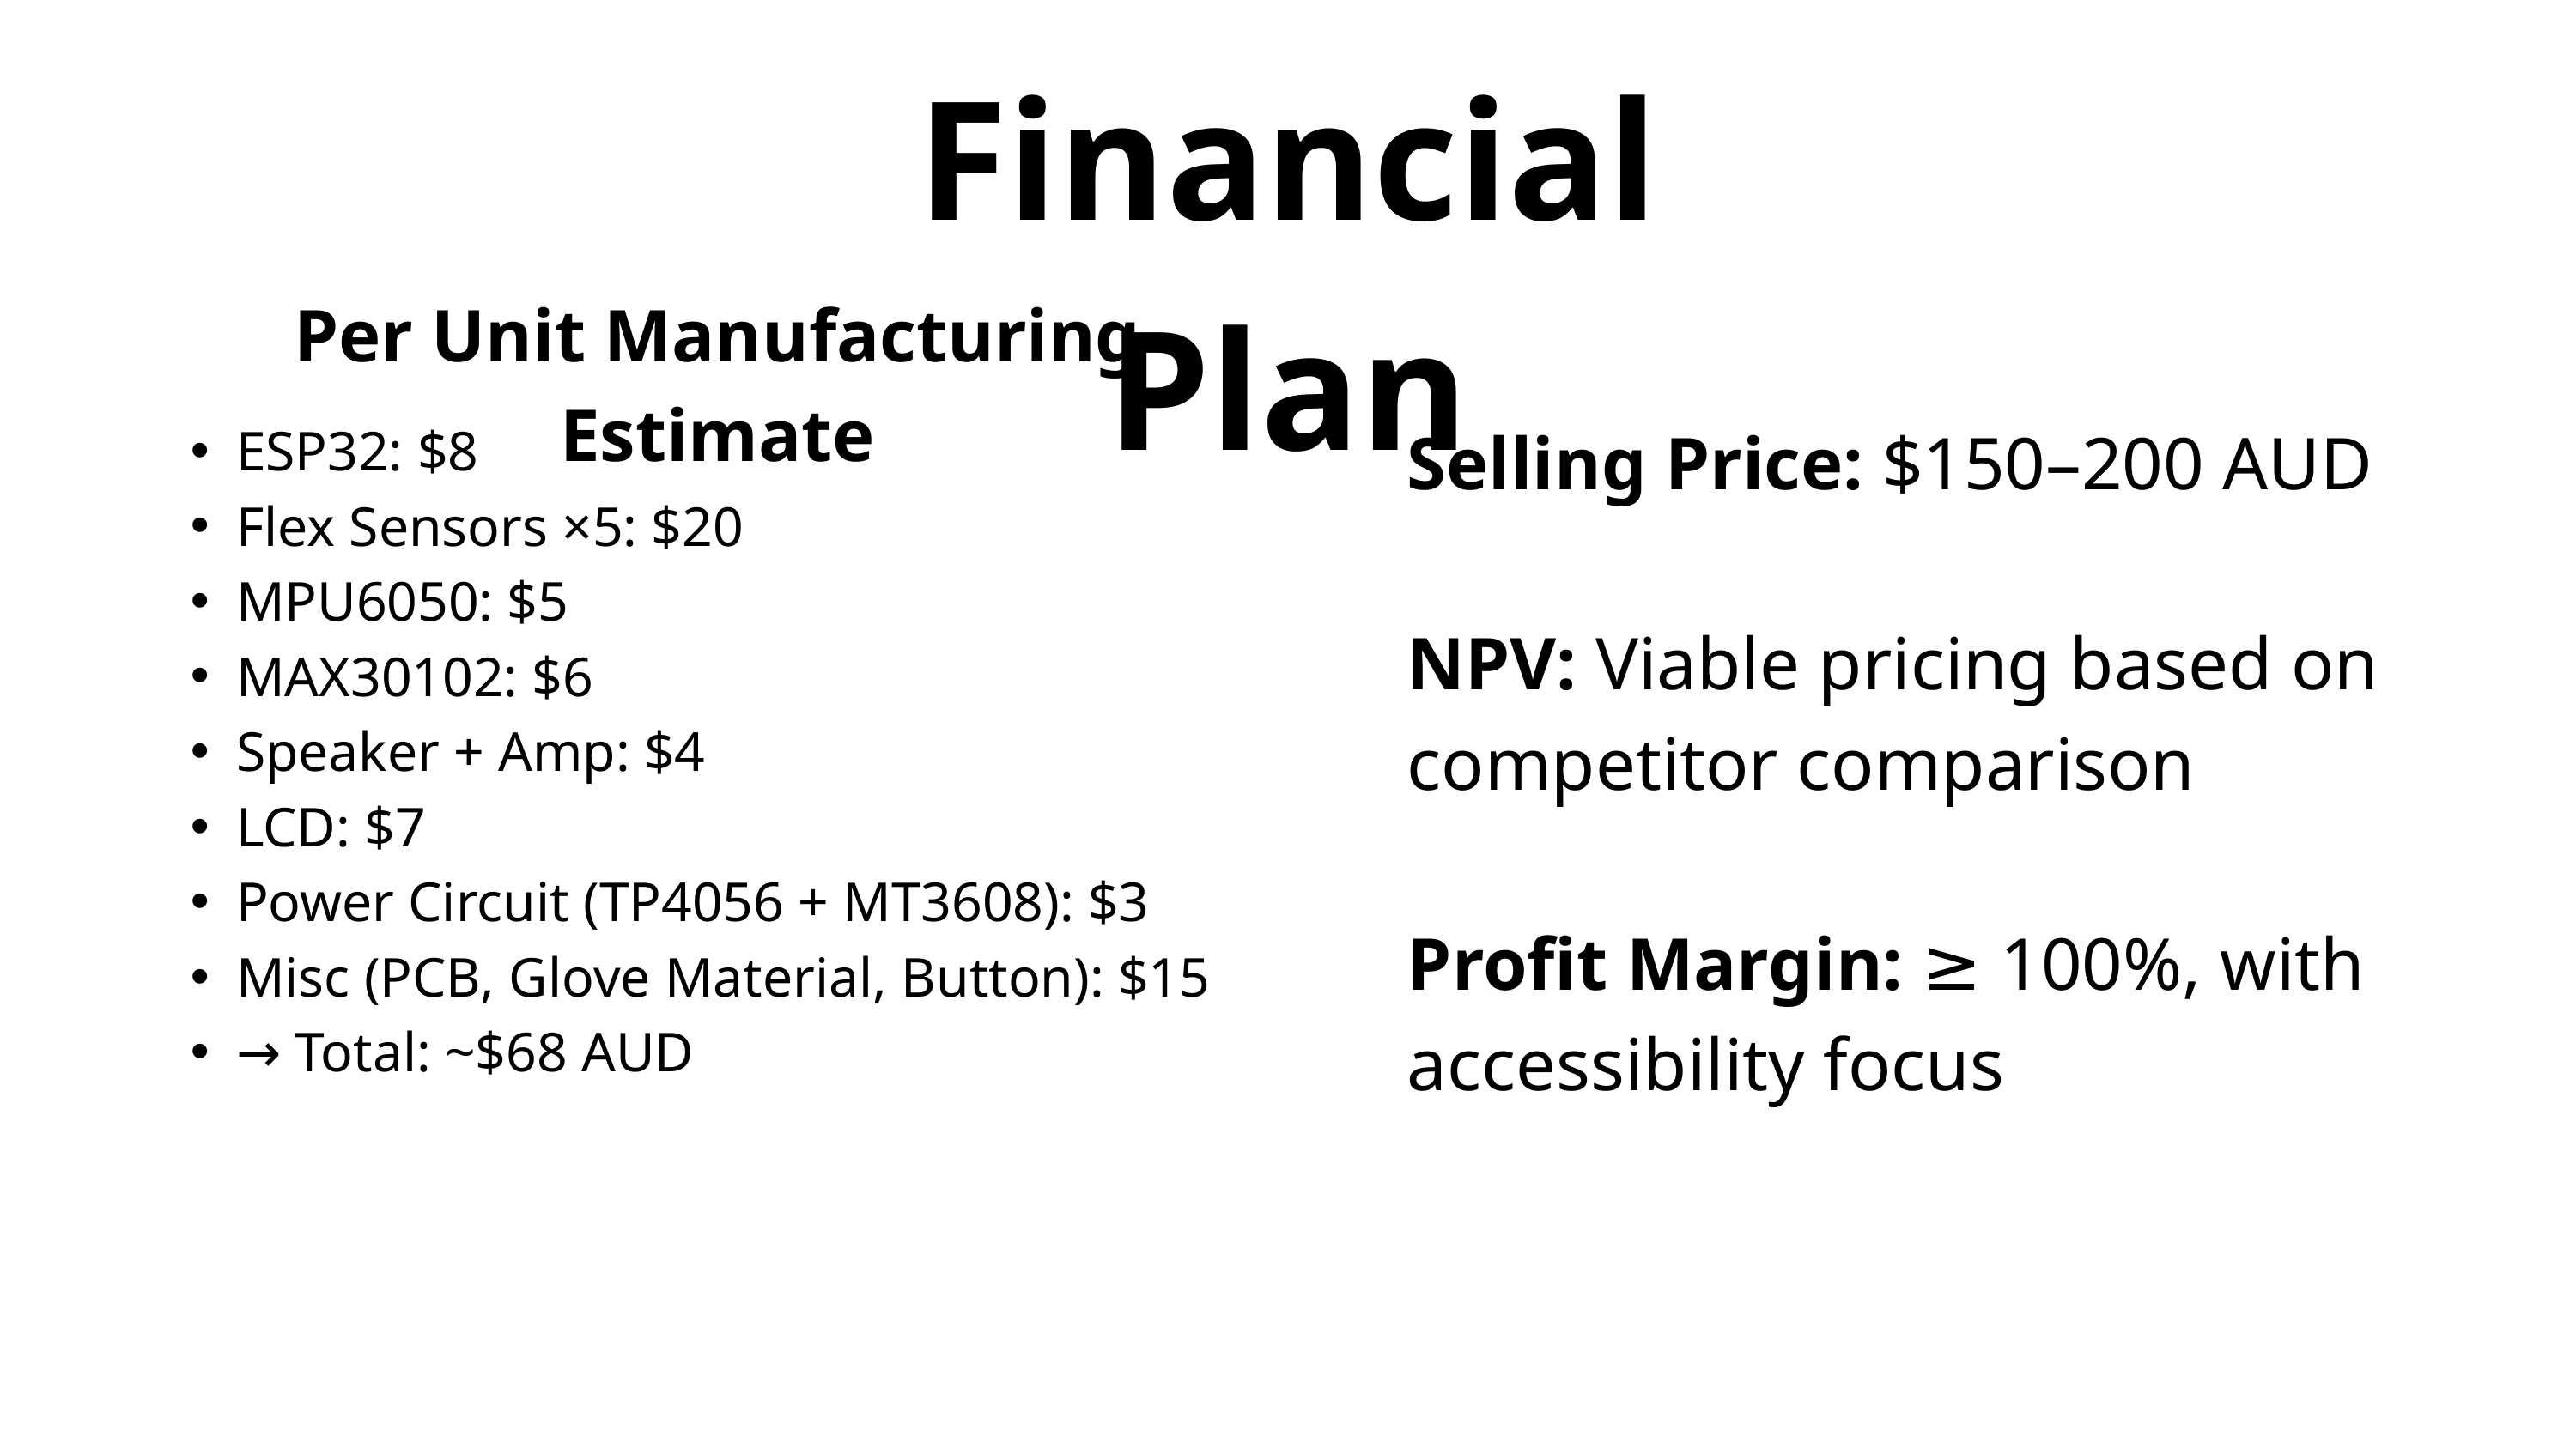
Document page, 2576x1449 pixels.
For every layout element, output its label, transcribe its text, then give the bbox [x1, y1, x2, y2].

text_box ESP32: $8 Flex Sensors ×5: $20 MPU6050: $5 MAX30102: $6 Speaker + Amp: $4 LCD: $7 Power Circuit (TP4056 + MT3608): $3 Misc (PCB, Glove Material, Button): $15 → Total: ~$68 AUD [144, 406, 1289, 1158]
text_box Selling Price: $150–200 AUD NPV: Viable pricing based on competitor comparison Profit Margin: ≥ 100%, with accessibility focus [1406, 403, 2432, 1106]
text_box Per Unit Manufacturing Estimate [147, 276, 1288, 476]
text_box Financial Plan [726, 22, 1850, 483]
